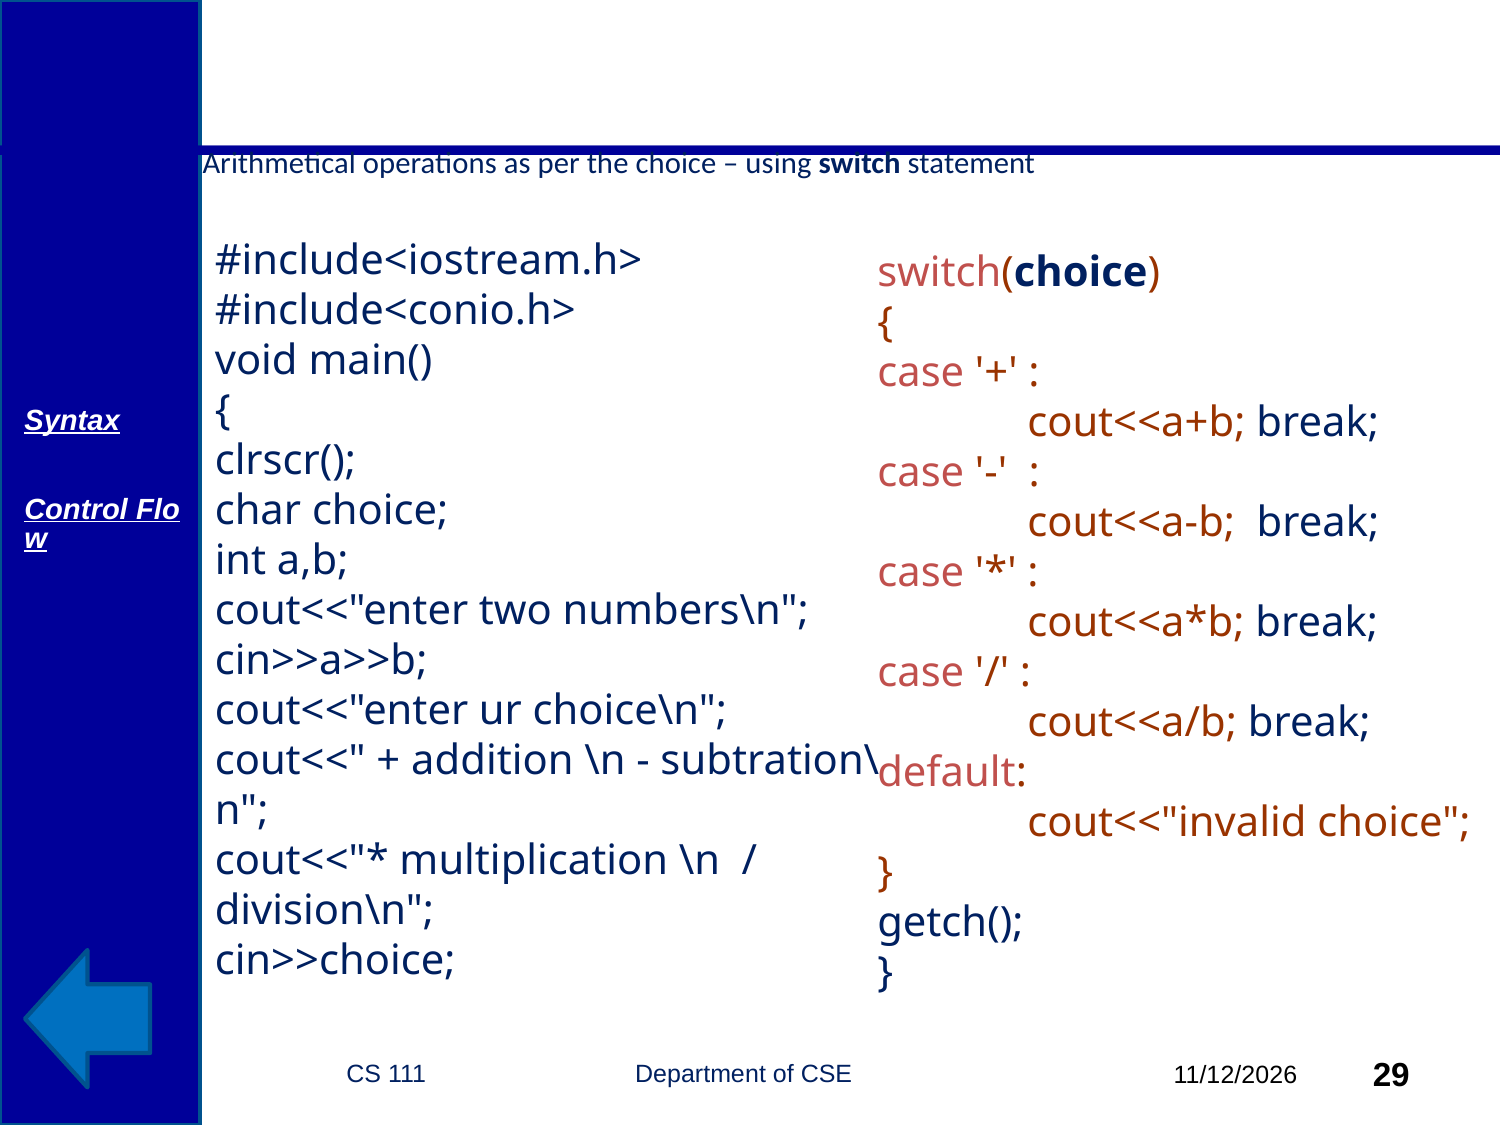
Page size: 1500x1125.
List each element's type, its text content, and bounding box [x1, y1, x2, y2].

text_box switch(choice) { case '+' : cout<<a+b; break; case '-' : cout<<a-b; break; case '*' : cout<<a*b; break; case '/' : cout<<a/b; break; default: cout<<"invalid choice"; } getch(); } [862, 237, 1500, 1003]
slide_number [1050, 1043, 1313, 1104]
footer CS 111 Department of CSE [212, 1042, 988, 1103]
text_box #include<iostream.h> #include<conio.h> void main() { clrscr(); char choice; int a,b; cout<<"enter two numbers\n"; cin>>a>>b; cout<<"enter ur choice\n"; cout<<" + addition \n - subtration\n"; cout<<"* multiplication \n / division\n"; cin>>choice; [200, 225, 913, 991]
text_box [23, 948, 153, 1090]
slide_number 29 [1312, 1042, 1425, 1103]
text_box Syntax Control Flow [0, 394, 213, 588]
title Arithmetical operations as per the choice – using switch statement [187, 134, 1475, 225]
